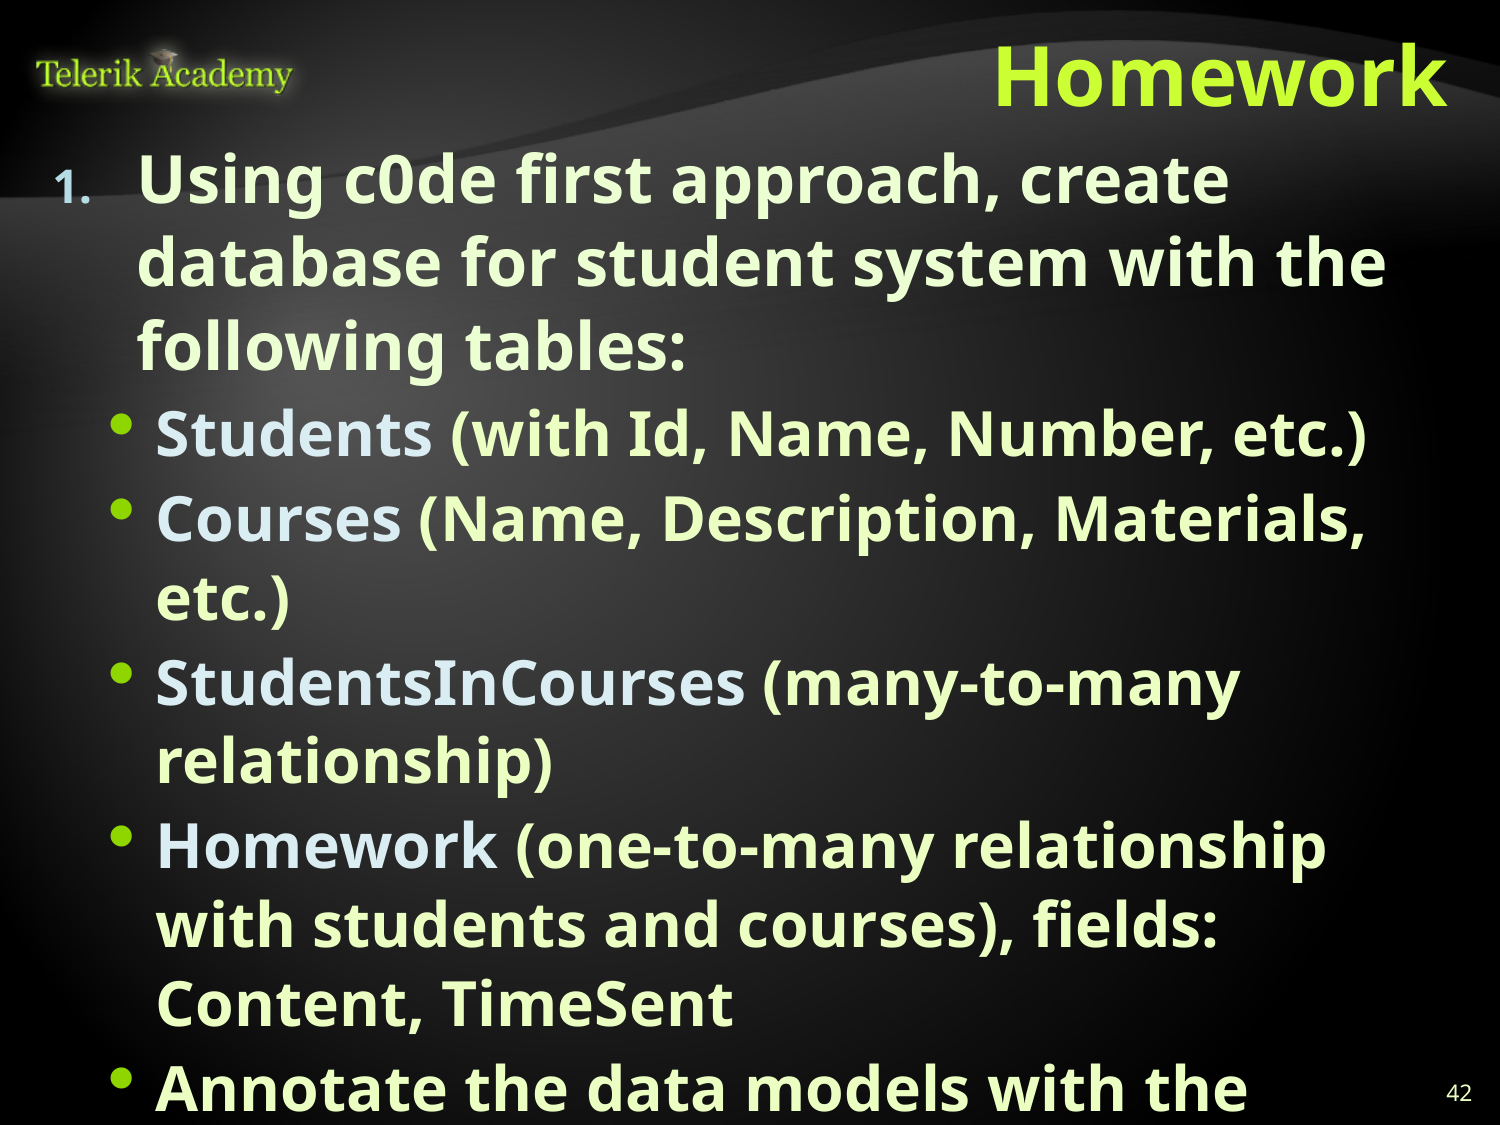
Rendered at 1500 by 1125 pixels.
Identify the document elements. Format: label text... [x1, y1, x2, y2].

list Using c0de first approach, create database for student system with the following tables: Students (with Id, Name, Number, etc.) Courses (Name, Description, Materials, etc.) StudentsInCourses (many-to-many relationship) Homework (one-to-many relationship with students and courses), fields: Content, TimeSent Annotate the data models with the appropriate attributes and enable code first migrations Write a console application that uses the data Seed the data with random values [37, 125, 1475, 1088]
picture [0, 0, 1500, 1125]
slide_number 42 [1412, 1074, 1488, 1113]
title Homework [300, 12, 1463, 125]
